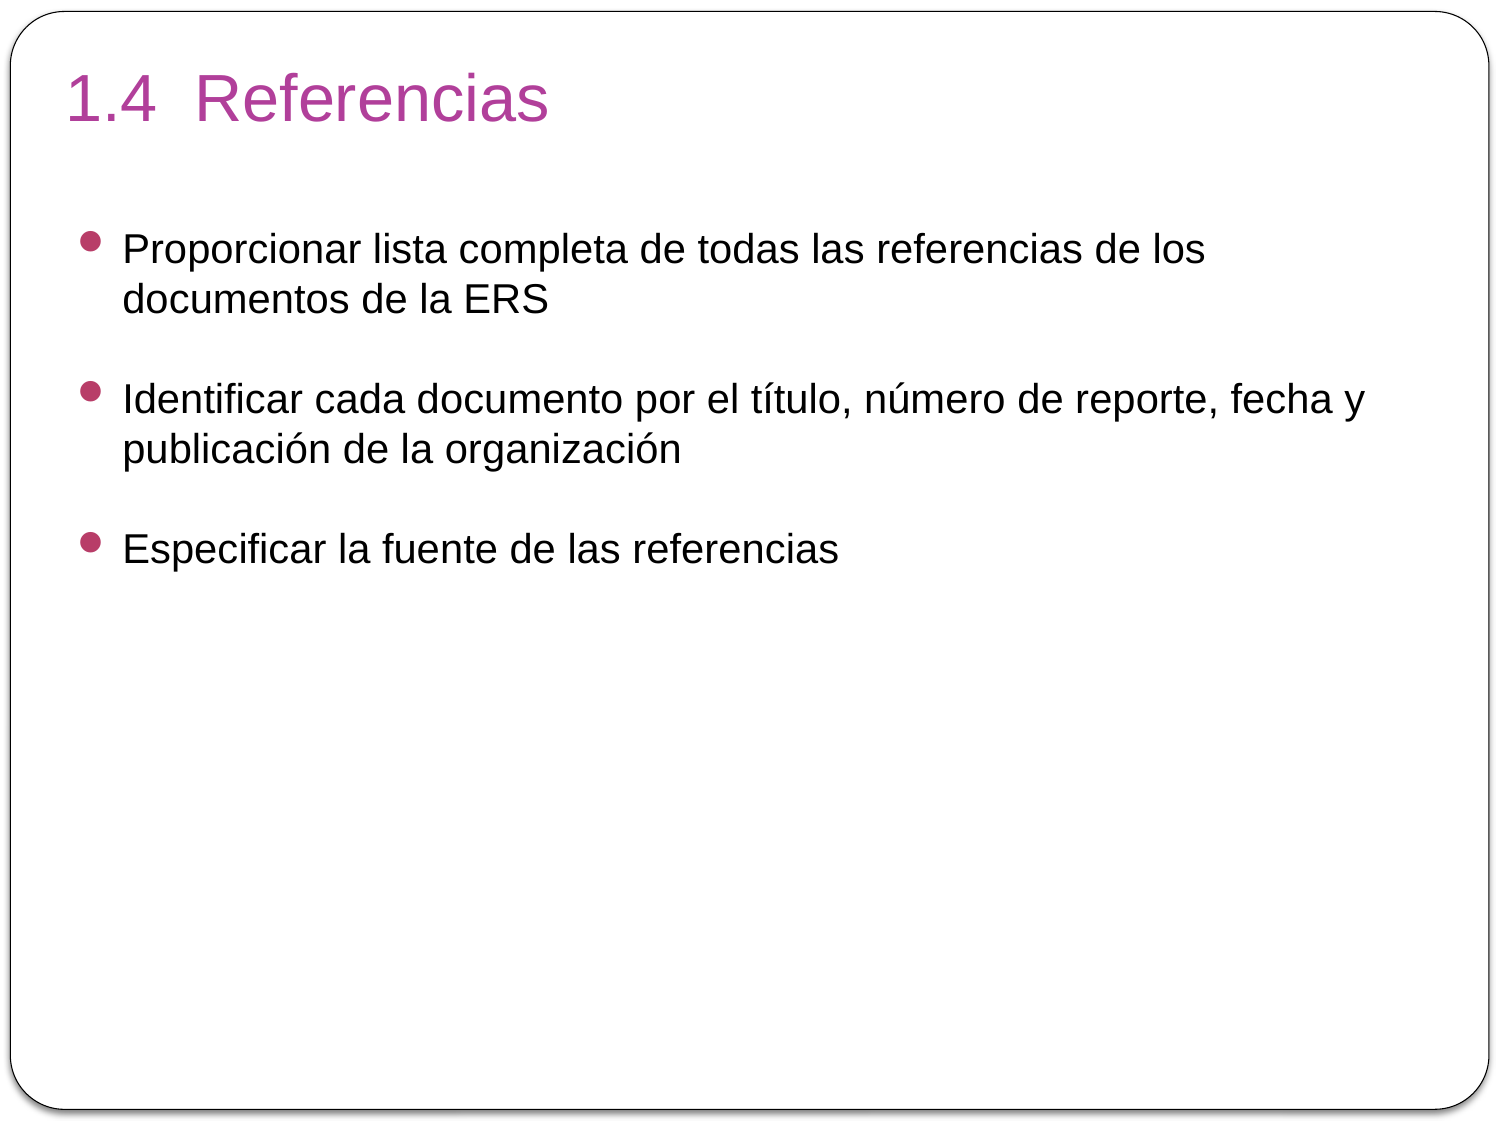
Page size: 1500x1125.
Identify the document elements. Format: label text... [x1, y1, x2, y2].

list Proporcionar lista completa de todas las referencias de los documentos de la ERS Identificar cada documento por el título, número de reporte, fecha y publicación de la organización Especificar la fuente de las referencias [62, 213, 1426, 965]
title 1.4 Referencias [49, 36, 1500, 150]
